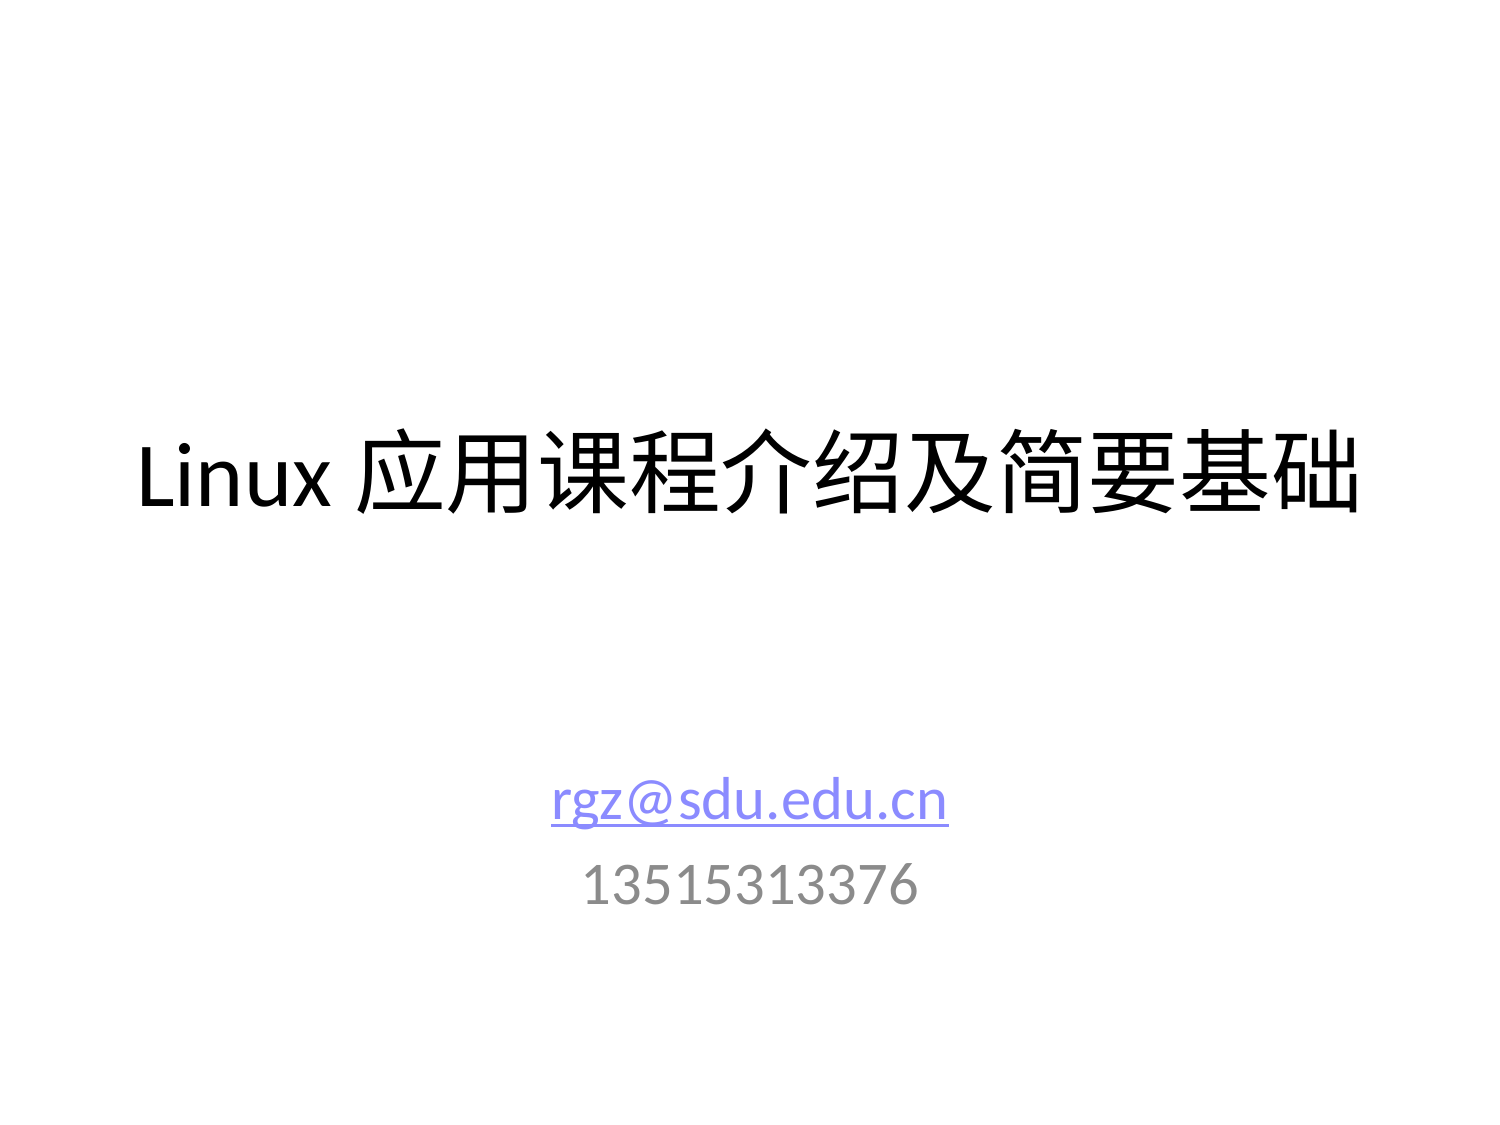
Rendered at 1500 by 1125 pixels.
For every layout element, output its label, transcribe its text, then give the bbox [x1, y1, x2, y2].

title Linux应用课程介绍及简要基础 [112, 349, 1388, 591]
subtitle rgz@sdu.edu.cn 13515313376 [225, 751, 1275, 925]
